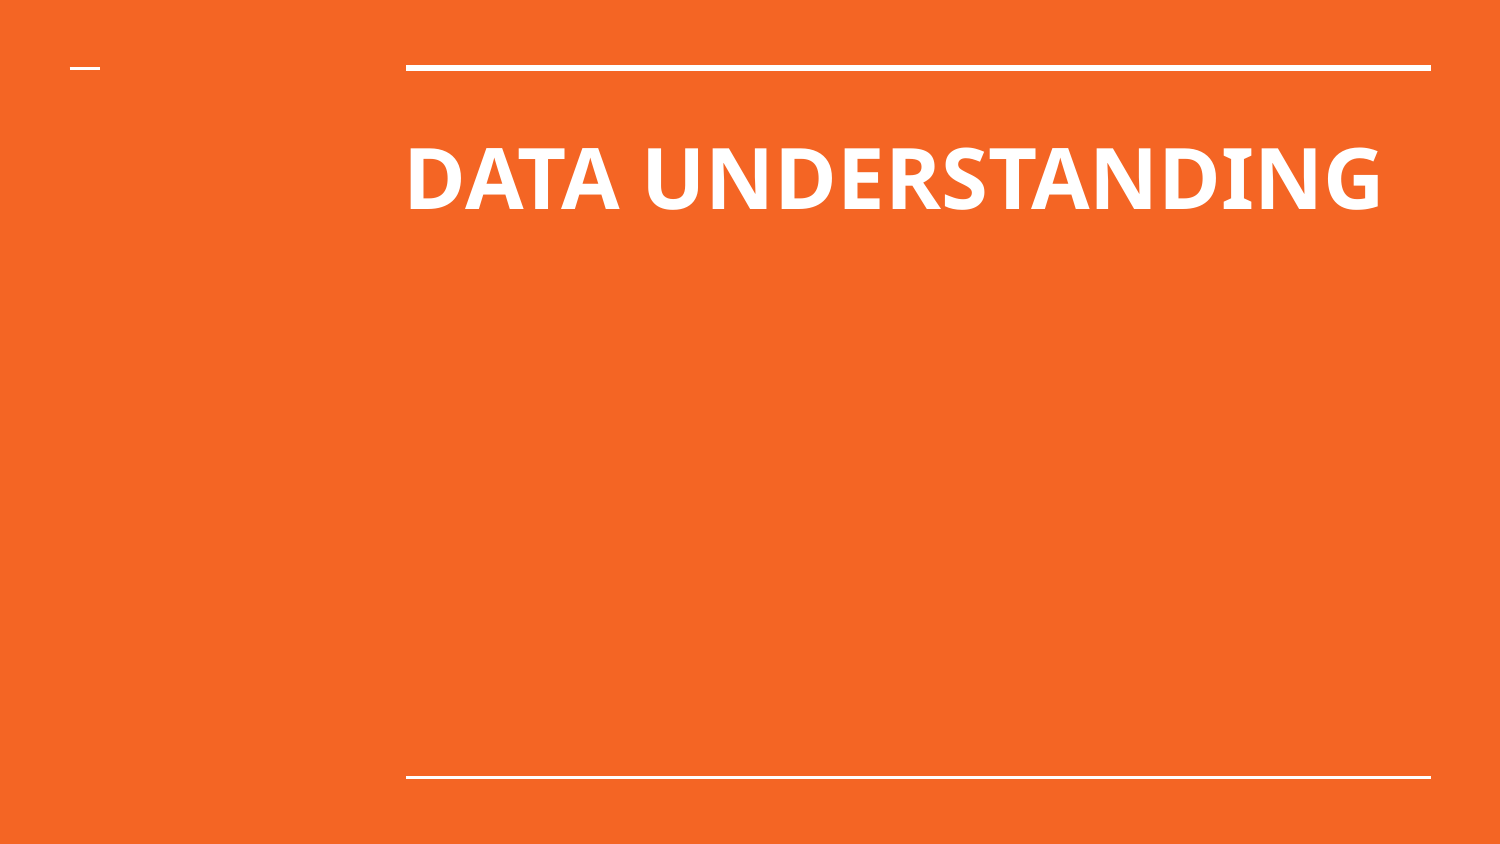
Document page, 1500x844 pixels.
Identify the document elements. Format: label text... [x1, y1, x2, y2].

title DATA UNDERSTANDING [389, 103, 1428, 357]
